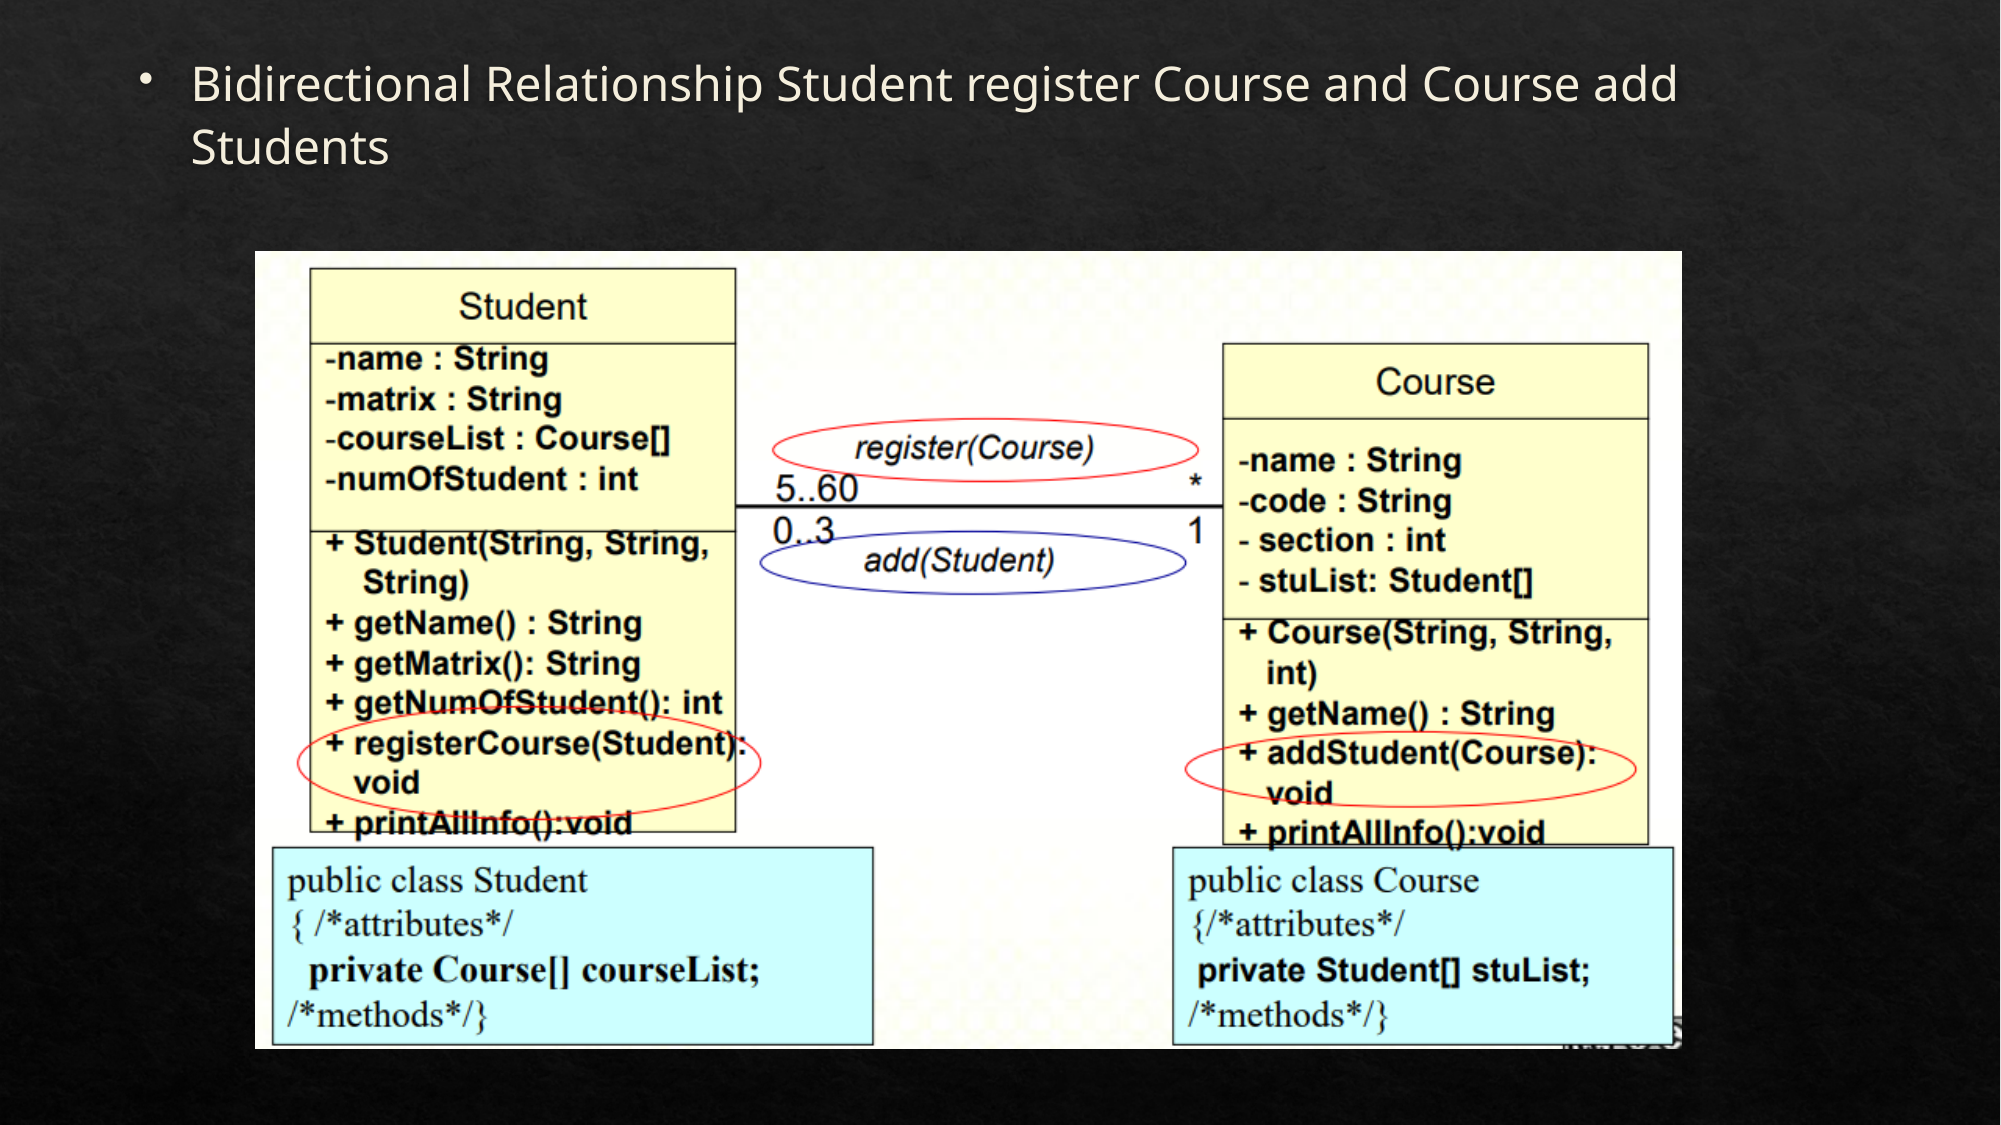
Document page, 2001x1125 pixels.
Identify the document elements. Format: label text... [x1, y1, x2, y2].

list Bidirectional Relationship Student register Course and Course add Students [119, 40, 1818, 650]
picture [255, 251, 1683, 1049]
